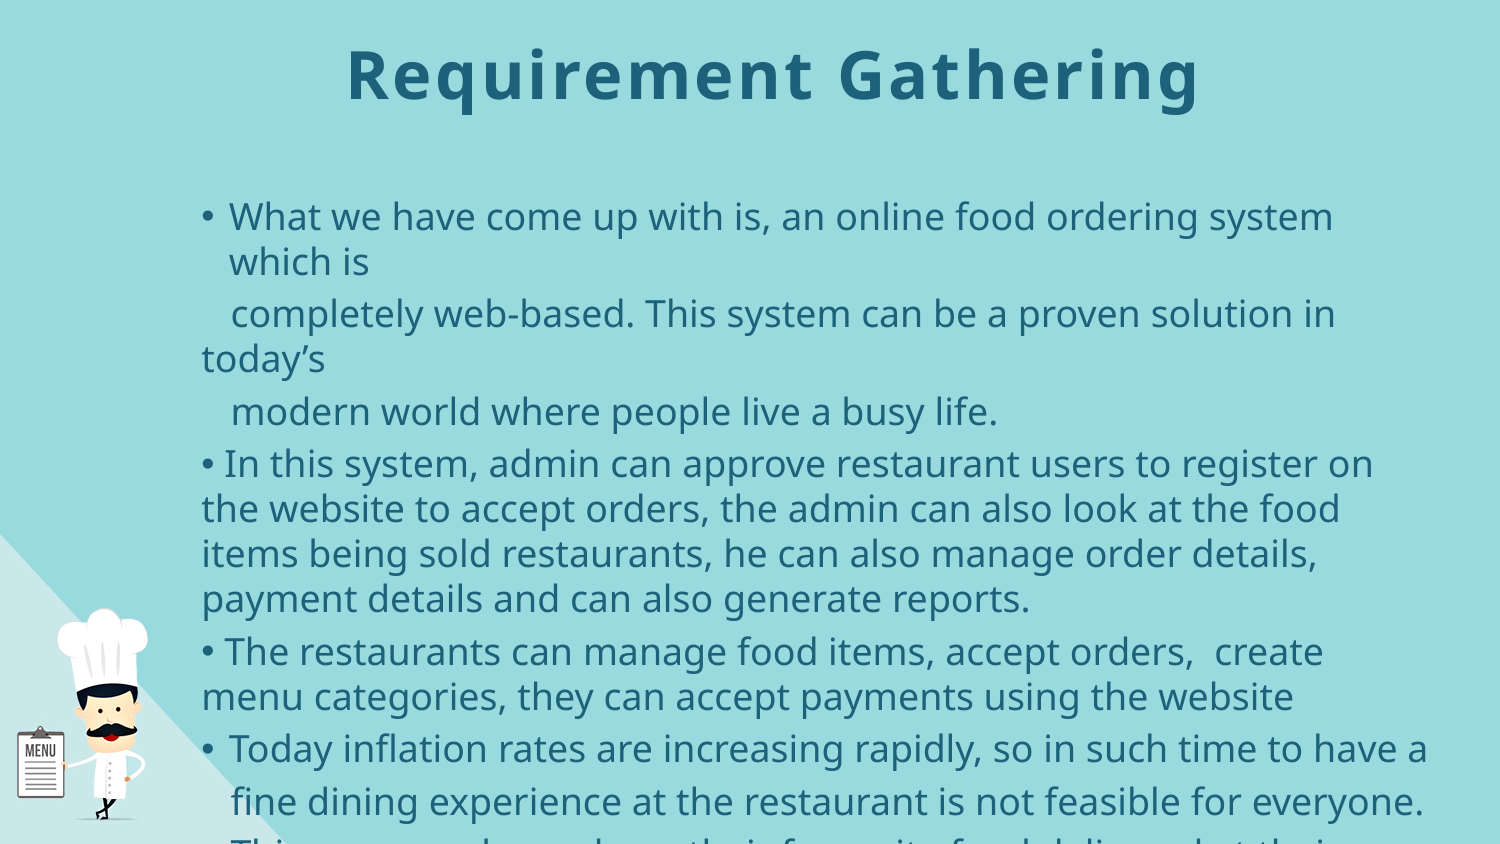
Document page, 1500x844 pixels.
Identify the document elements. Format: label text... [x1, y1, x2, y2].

title Requirement Gathering [100, 0, 1447, 146]
picture [0, 0, 1500, 844]
list What we have come up with is, an online food ordering system which is completely web-based. This system can be a proven solution in today’s modern world where people live a busy life. In this system, admin can approve restaurant users to register on the website to accept orders, the admin can also look at the food items being sold restaurants, he can also manage order details, payment details and can also generate reports. The restaurants can manage food items, accept orders, create menu categories, they can accept payments using the website Today inflation rates are increasing rapidly, so in such time to have a fine dining experience at the restaurant is not feasible for everyone. This way people can have their favourite food delivered at their home. [159, 185, 1447, 800]
